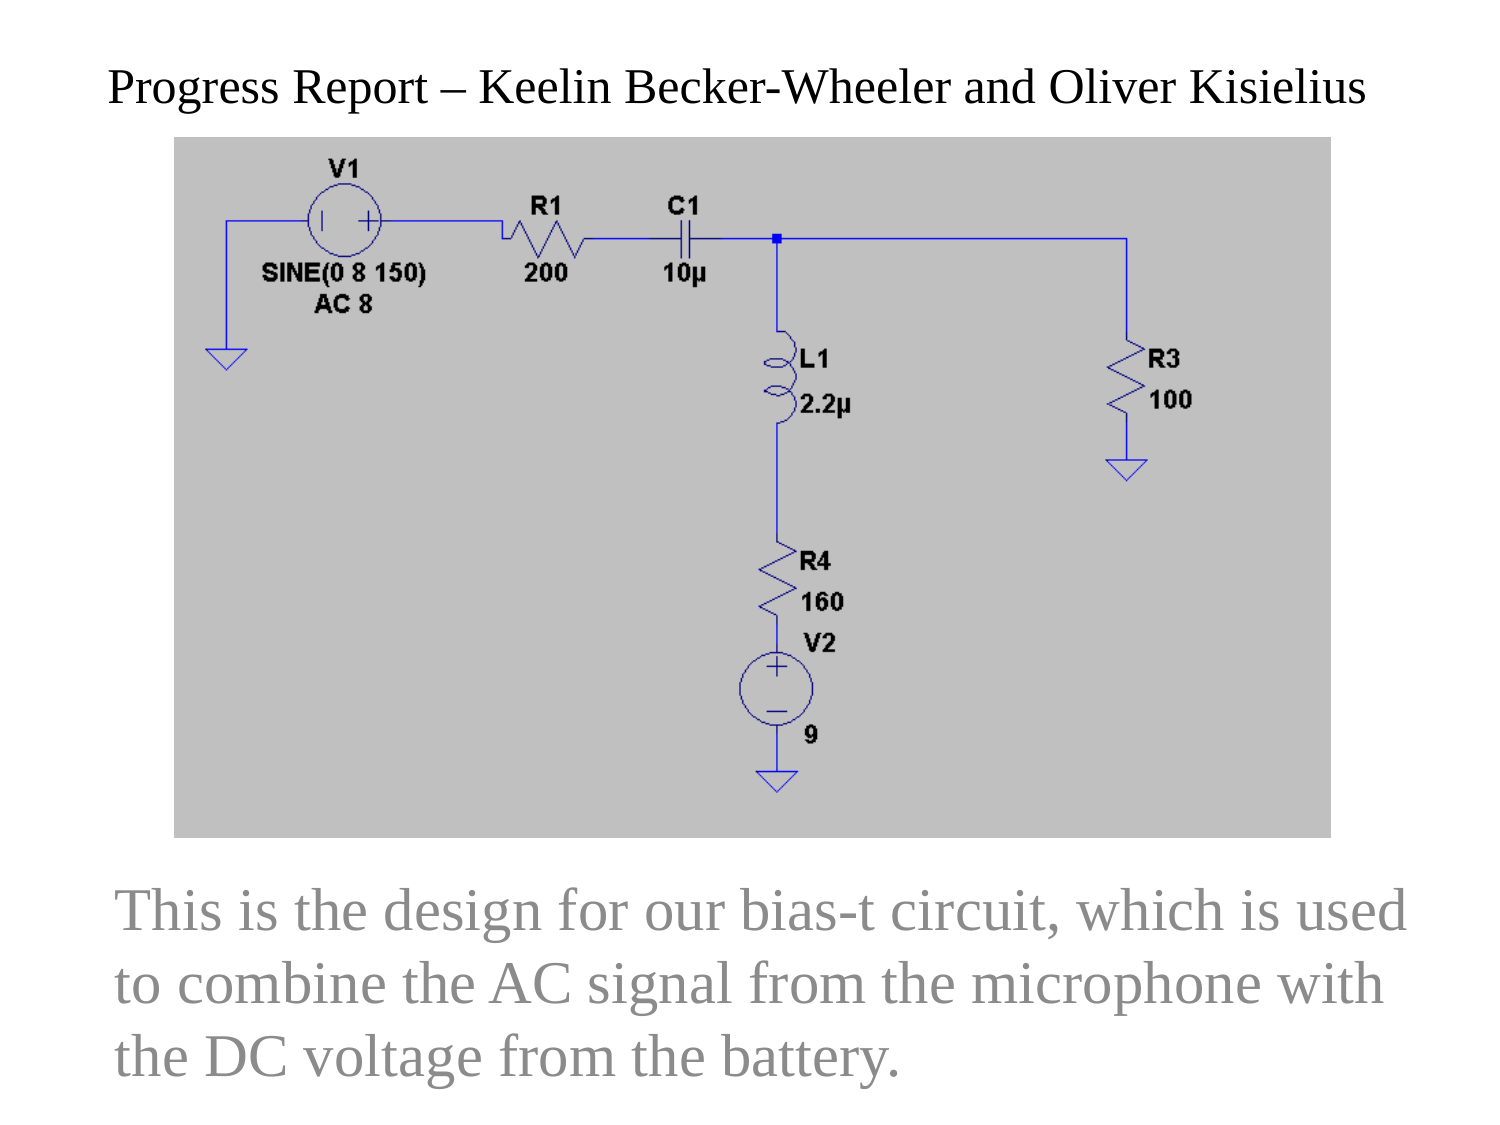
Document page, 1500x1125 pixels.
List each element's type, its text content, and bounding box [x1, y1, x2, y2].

title Progress Report – Keelin Becker-Wheeler and Oliver Kisielius [75, 0, 1400, 204]
picture [174, 137, 1331, 838]
subtitle This is the design for our bias-t circuit, which is used to combine the AC signal from the microphone with the DC voltage from the battery. [99, 862, 1438, 1100]
